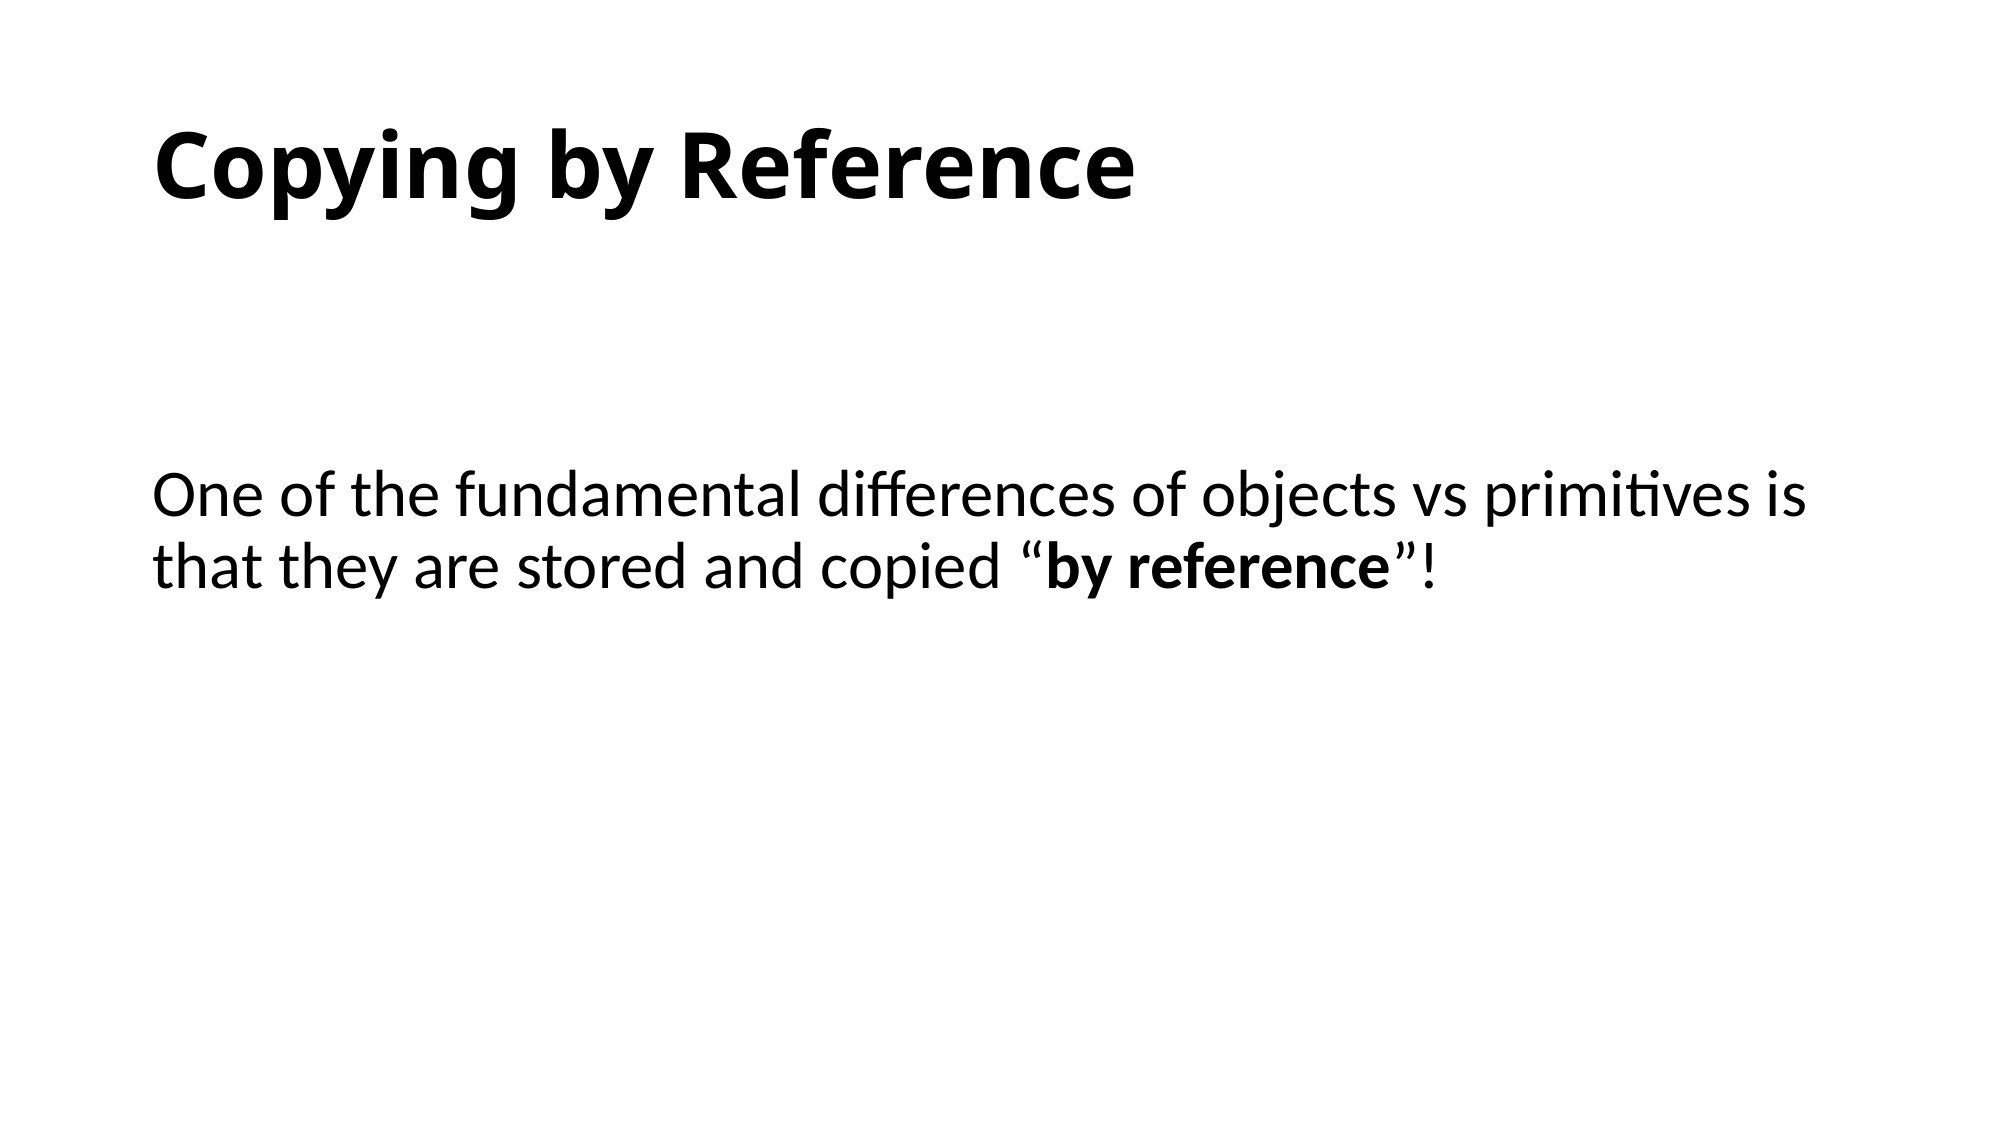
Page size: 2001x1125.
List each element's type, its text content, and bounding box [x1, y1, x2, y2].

title Copying by Reference [137, 59, 1863, 277]
list One of the fundamental differences of objects vs primitives is that they are stored and copied “by reference”! [137, 277, 1863, 1014]
